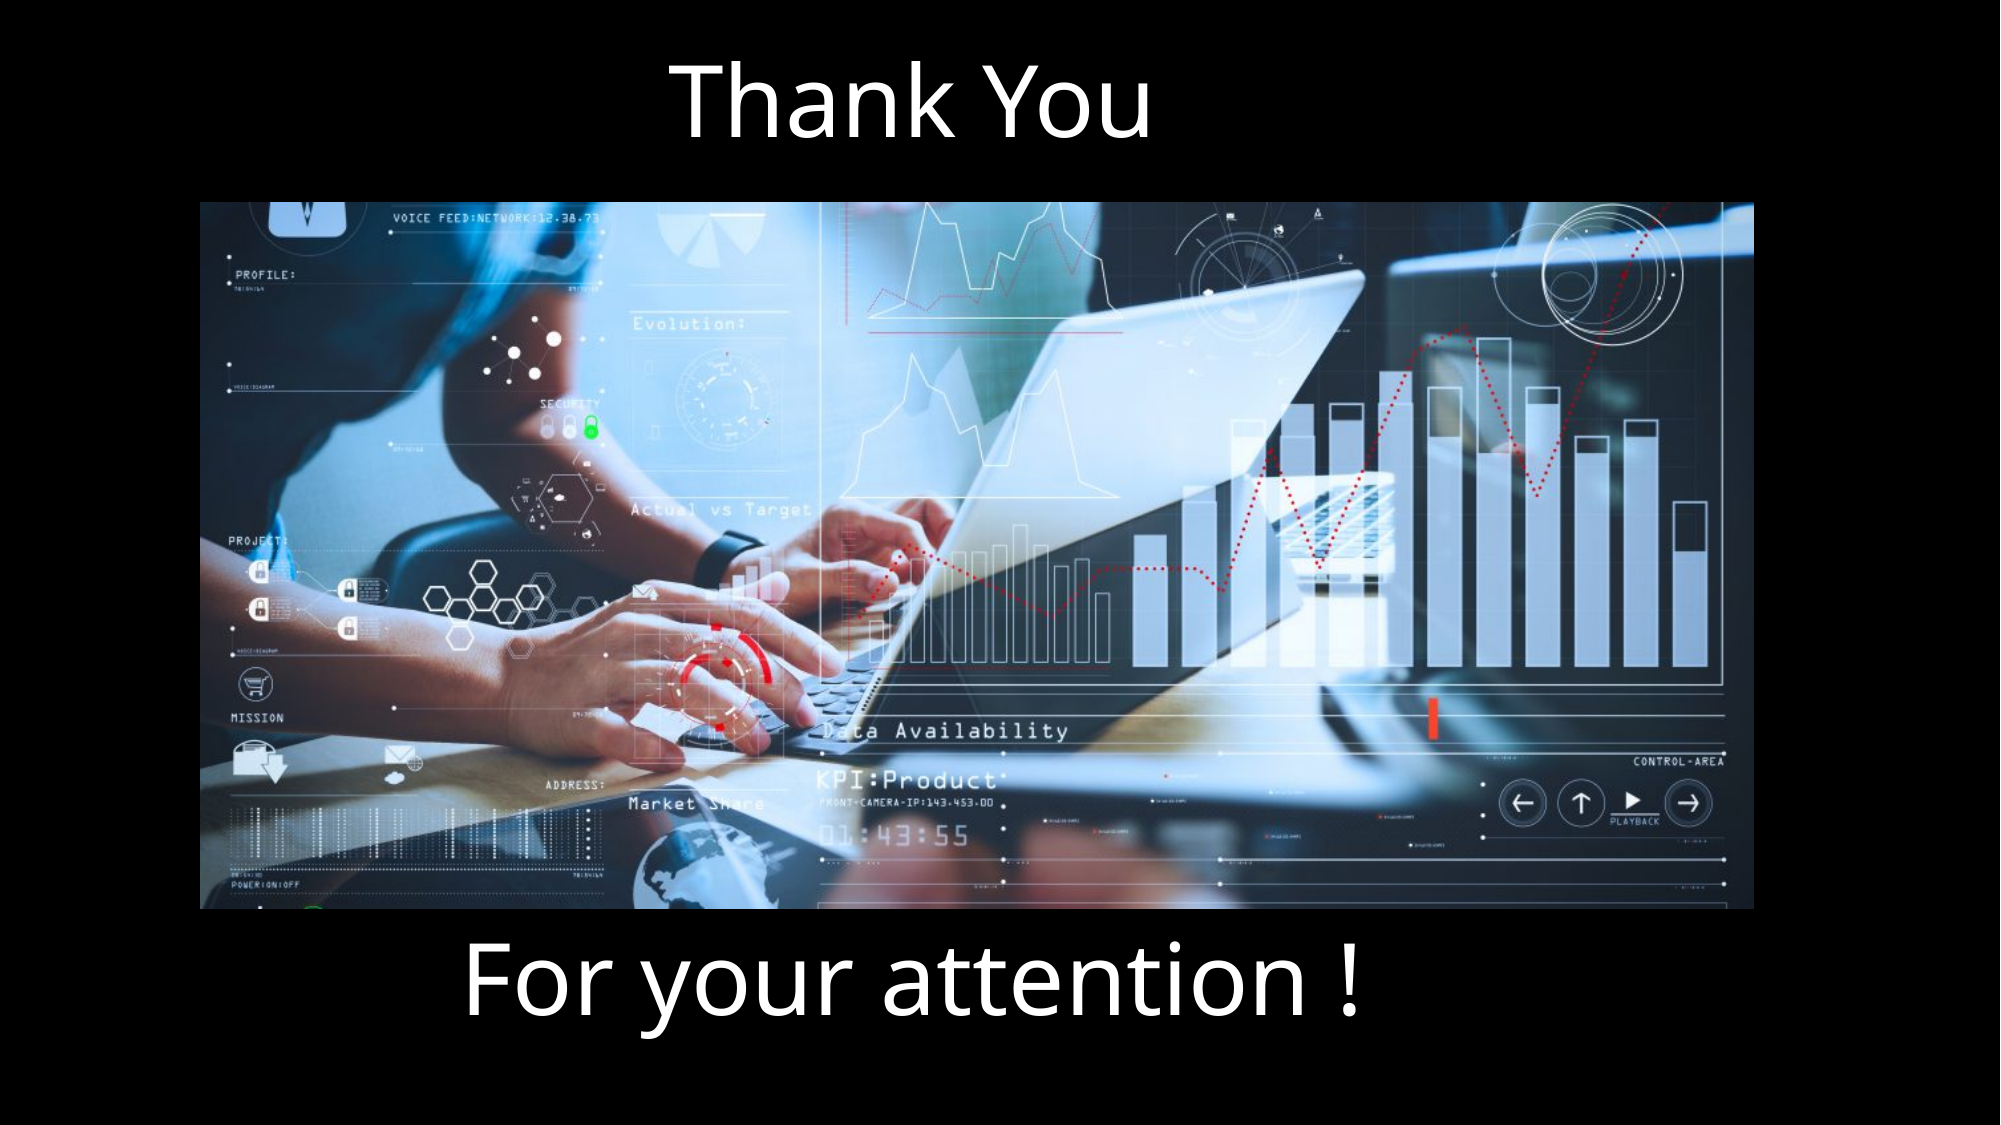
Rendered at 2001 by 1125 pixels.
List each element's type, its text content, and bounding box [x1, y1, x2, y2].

picture [199, 202, 1754, 909]
text_box Thank You [653, 30, 1172, 165]
text_box For your attention ! [446, 909, 1380, 1044]
